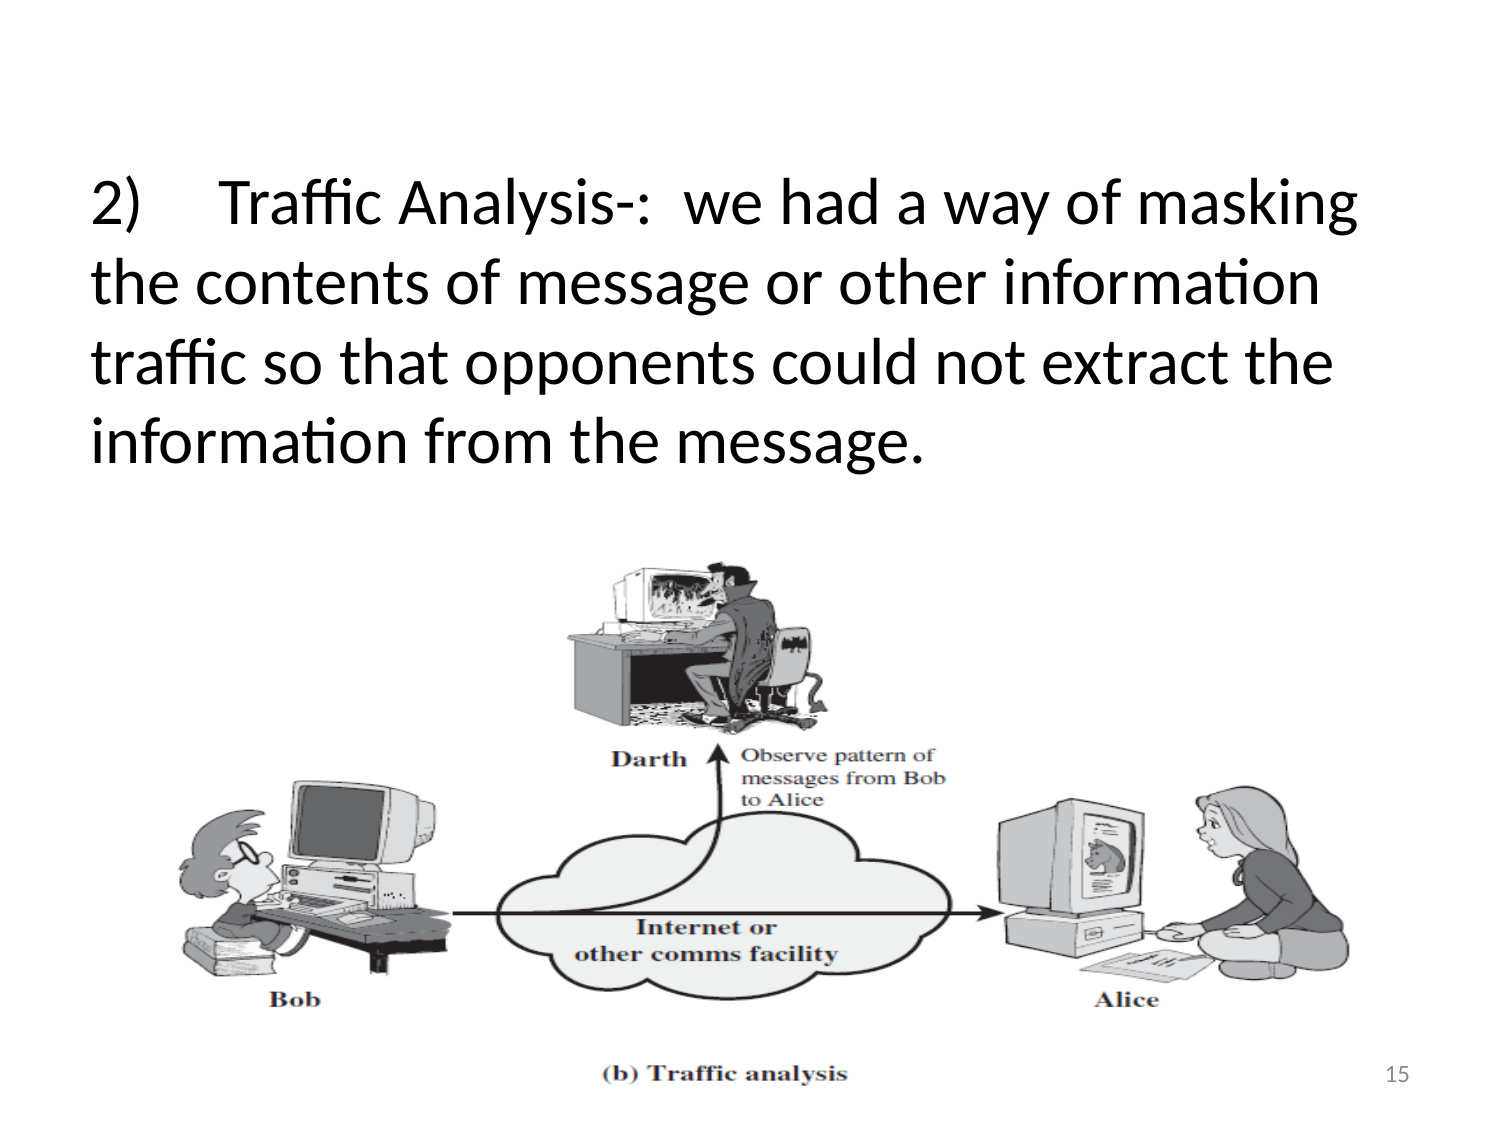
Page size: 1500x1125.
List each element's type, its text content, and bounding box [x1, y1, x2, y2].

picture [78, 549, 1367, 1091]
slide_number 15 [1074, 1042, 1425, 1103]
list 2) Traffic Analysis-: we had a way of masking the contents of message or other information traffic so that opponents could not extract the information from the message. [75, 149, 1425, 1038]
